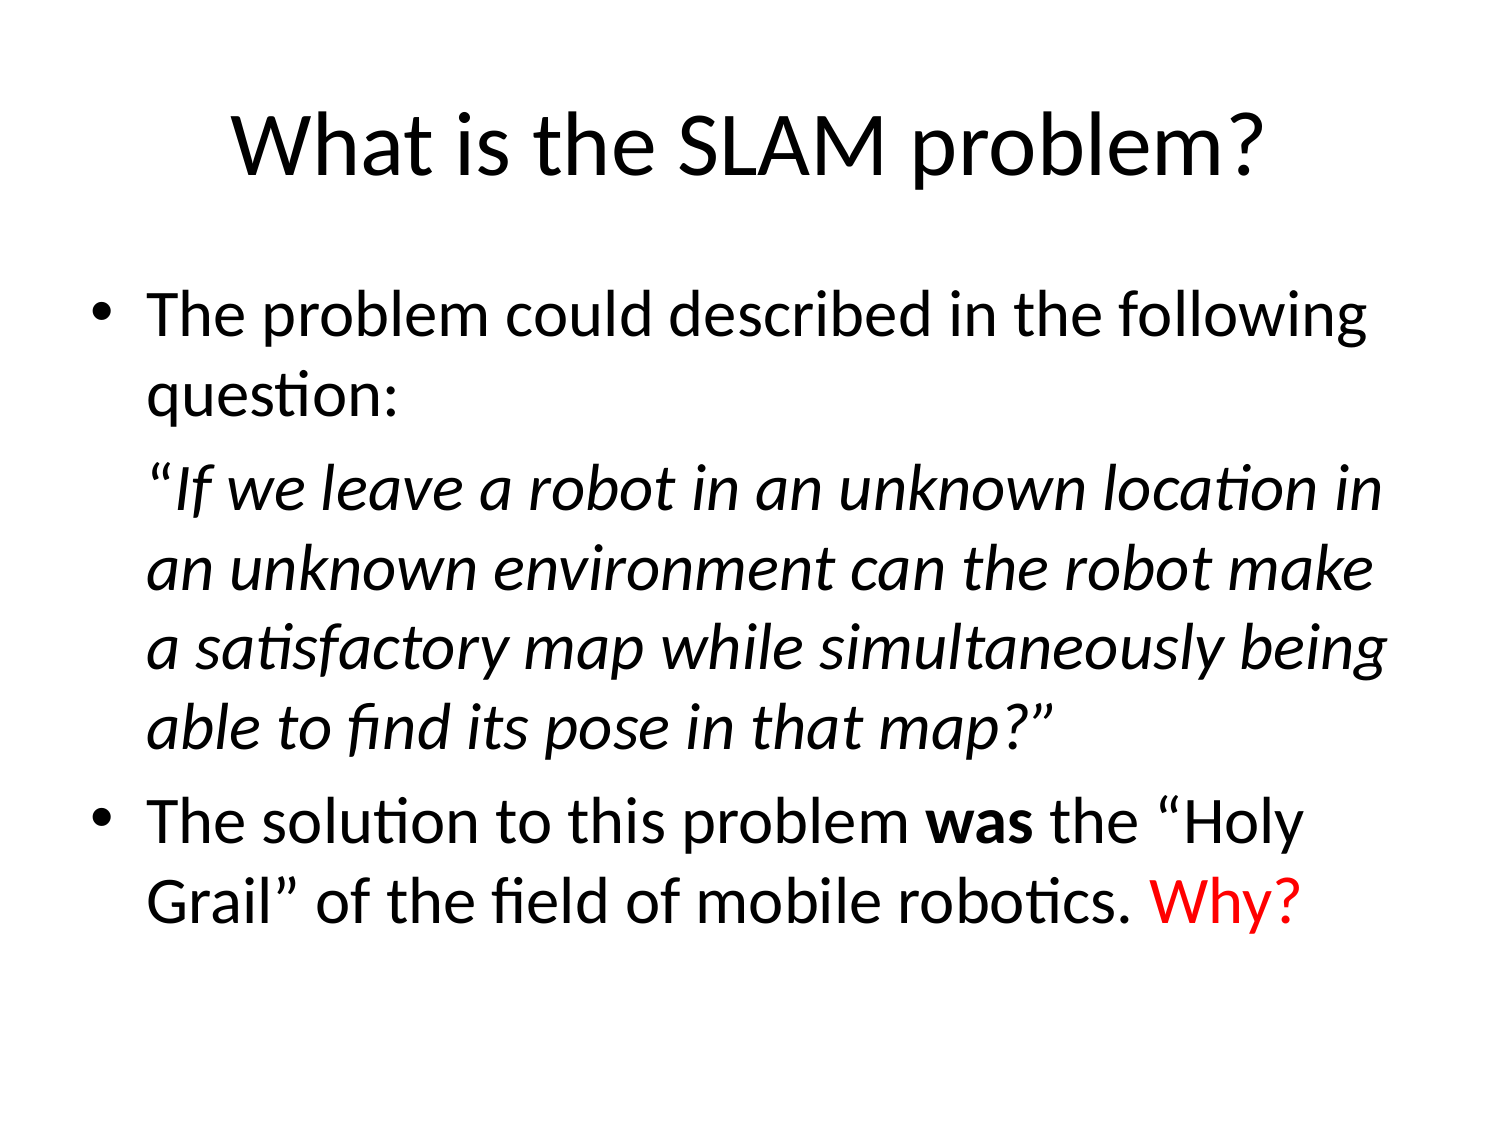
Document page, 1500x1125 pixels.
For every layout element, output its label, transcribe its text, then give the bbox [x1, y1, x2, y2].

list The problem could described in the following question: “If we leave a robot in an unknown location in an unknown environment can the robot make a satisfactory map while simultaneously being able to find its pose in that map?” The solution to this problem was the “Holy Grail” of the field of mobile robotics. Why? [75, 262, 1425, 1005]
title What is the SLAM problem? [75, 45, 1425, 233]
